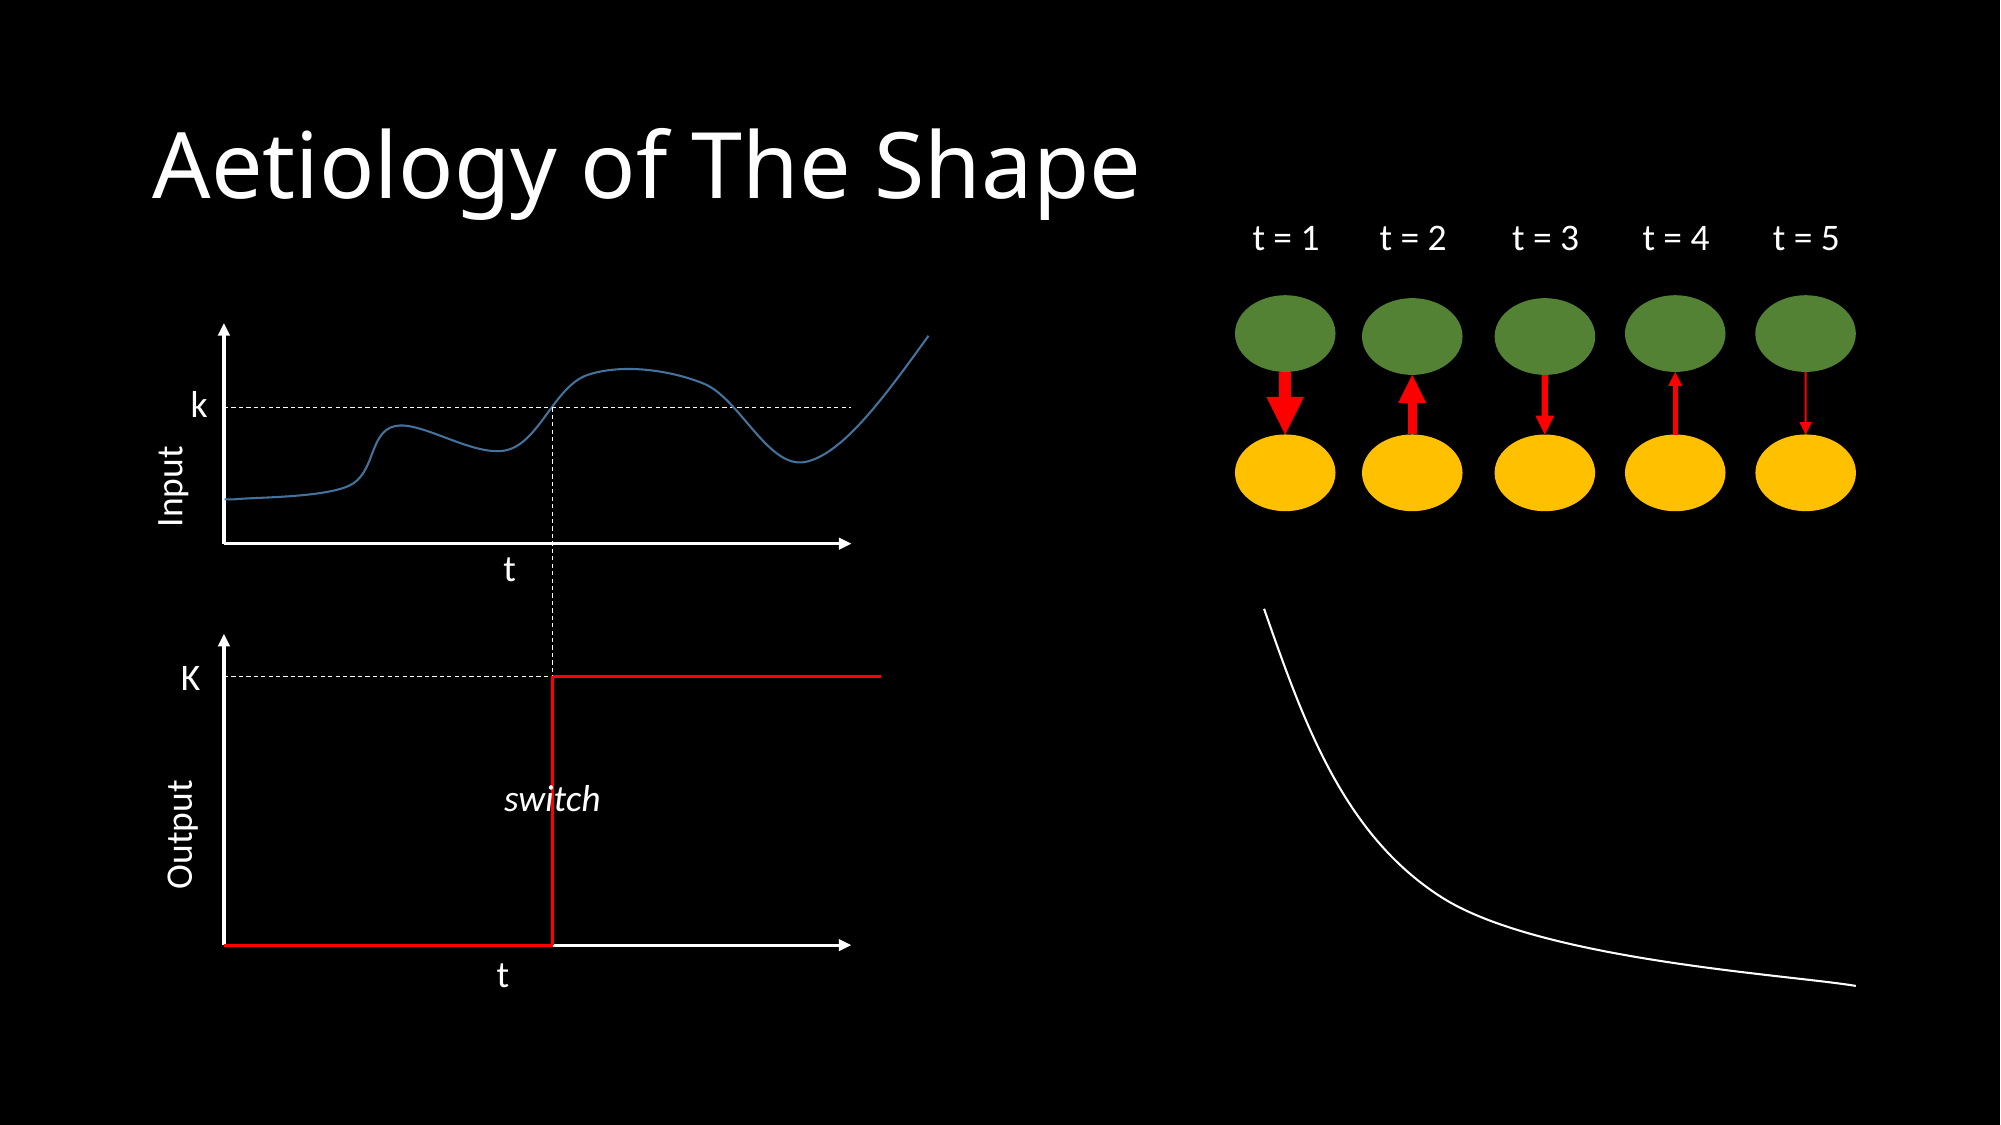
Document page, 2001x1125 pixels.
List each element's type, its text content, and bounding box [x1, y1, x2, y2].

text_box [1493, 297, 1597, 376]
text_box [1360, 297, 1464, 376]
text_box switch [553, 767, 616, 827]
text_box t = 5 [1758, 205, 1856, 266]
text_box [1233, 433, 1337, 513]
title Aetiology of The Shape [137, 59, 1863, 278]
text_box [1493, 433, 1597, 513]
text_box switch [489, 767, 552, 827]
text_box t = 4 [1627, 205, 1725, 266]
text_box [1360, 433, 1464, 513]
text_box [1623, 294, 1727, 373]
text_box [224, 408, 552, 501]
text_box [550, 335, 930, 464]
text_box [1754, 433, 1858, 513]
text_box [1233, 294, 1337, 373]
text_box t = 2 [1364, 205, 1462, 266]
text_box t [488, 544, 531, 597]
text_box t = 1 [1237, 205, 1335, 266]
text_box t [488, 536, 531, 543]
text_box [1623, 433, 1727, 513]
text_box Output [146, 765, 207, 904]
text_box K [166, 645, 216, 706]
text_box k [175, 372, 223, 433]
text_box t = 3 [1497, 205, 1595, 266]
text_box [1754, 294, 1857, 373]
text_box Input [137, 431, 198, 543]
text_box [1263, 608, 1856, 987]
text_box t [481, 947, 525, 1003]
